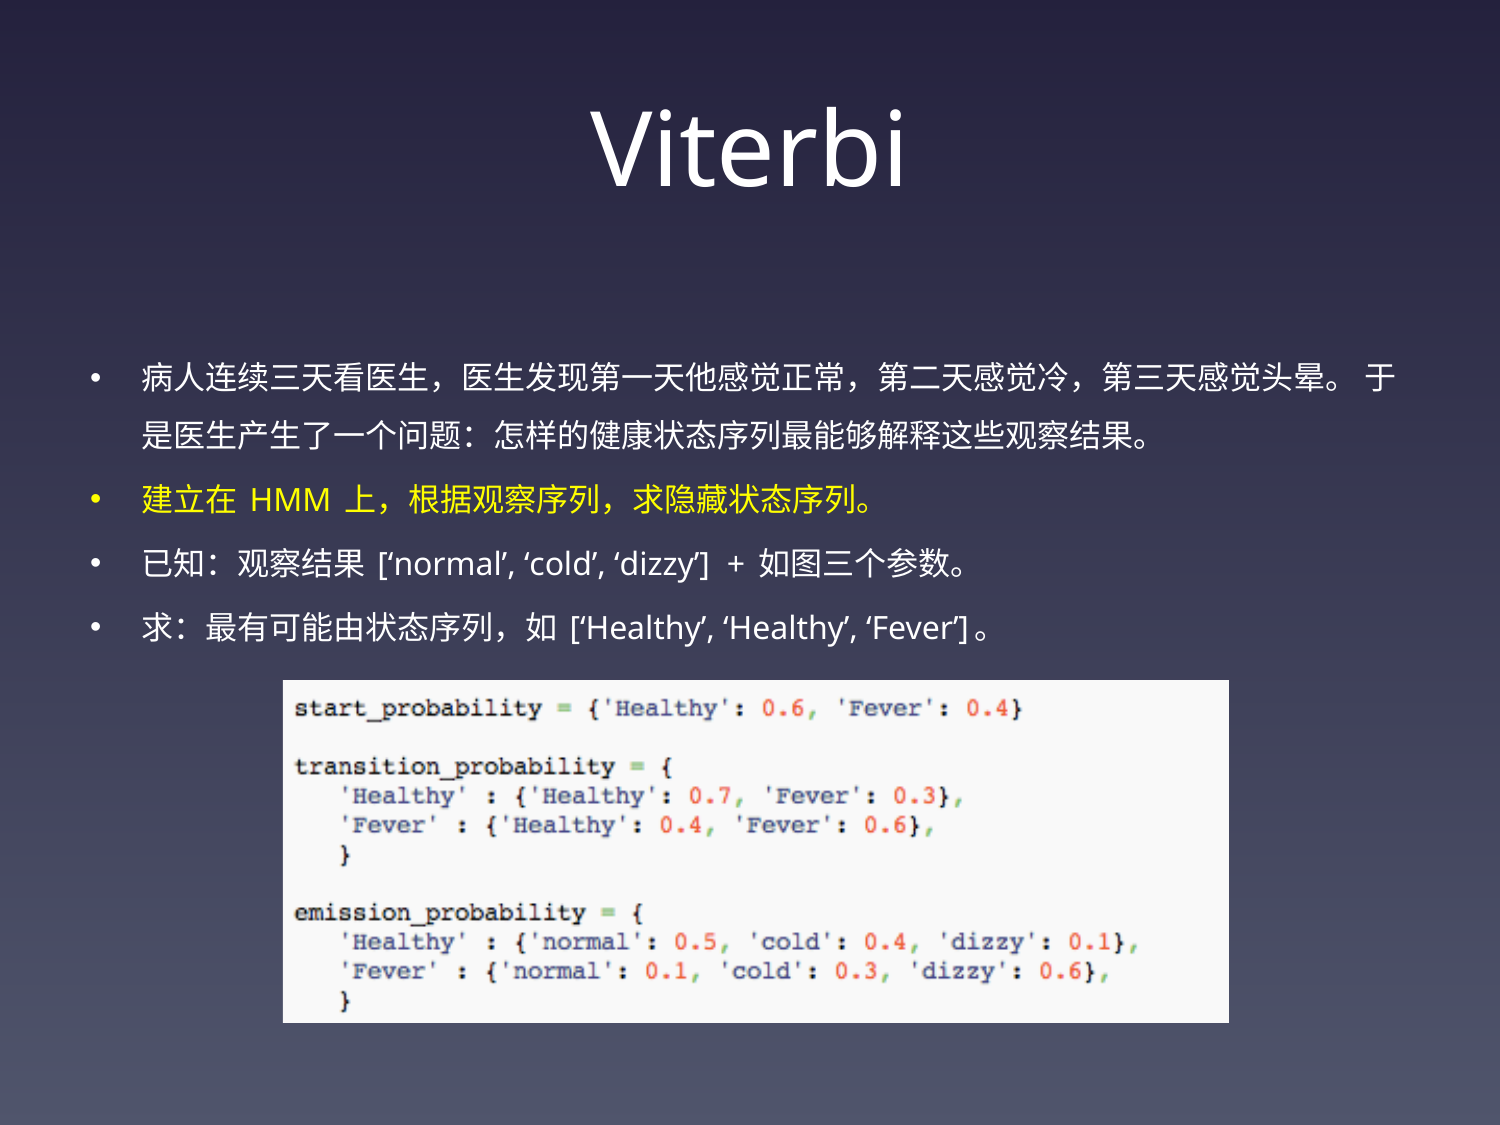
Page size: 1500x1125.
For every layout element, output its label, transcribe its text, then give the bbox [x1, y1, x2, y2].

list 病人连续三天看医生，医生发现第一天他感觉正常，第二天感觉冷，第三天感觉头晕。 于是医生产生了一个问题：怎样的健康状态序列最能够解释这些观察结果。 建立在 HMM 上，根据观察序列，求隐藏状态序列。 已知：观察结果 [‘normal’, ‘cold’, ‘dizzy’] + 如图三个参数。 求：最有可能由状态序列，如 [‘Healthy’, ‘Healthy’, ‘Fever’]。 [75, 329, 1425, 655]
picture [282, 679, 1229, 1023]
title Viterbi [75, 75, 1425, 263]
